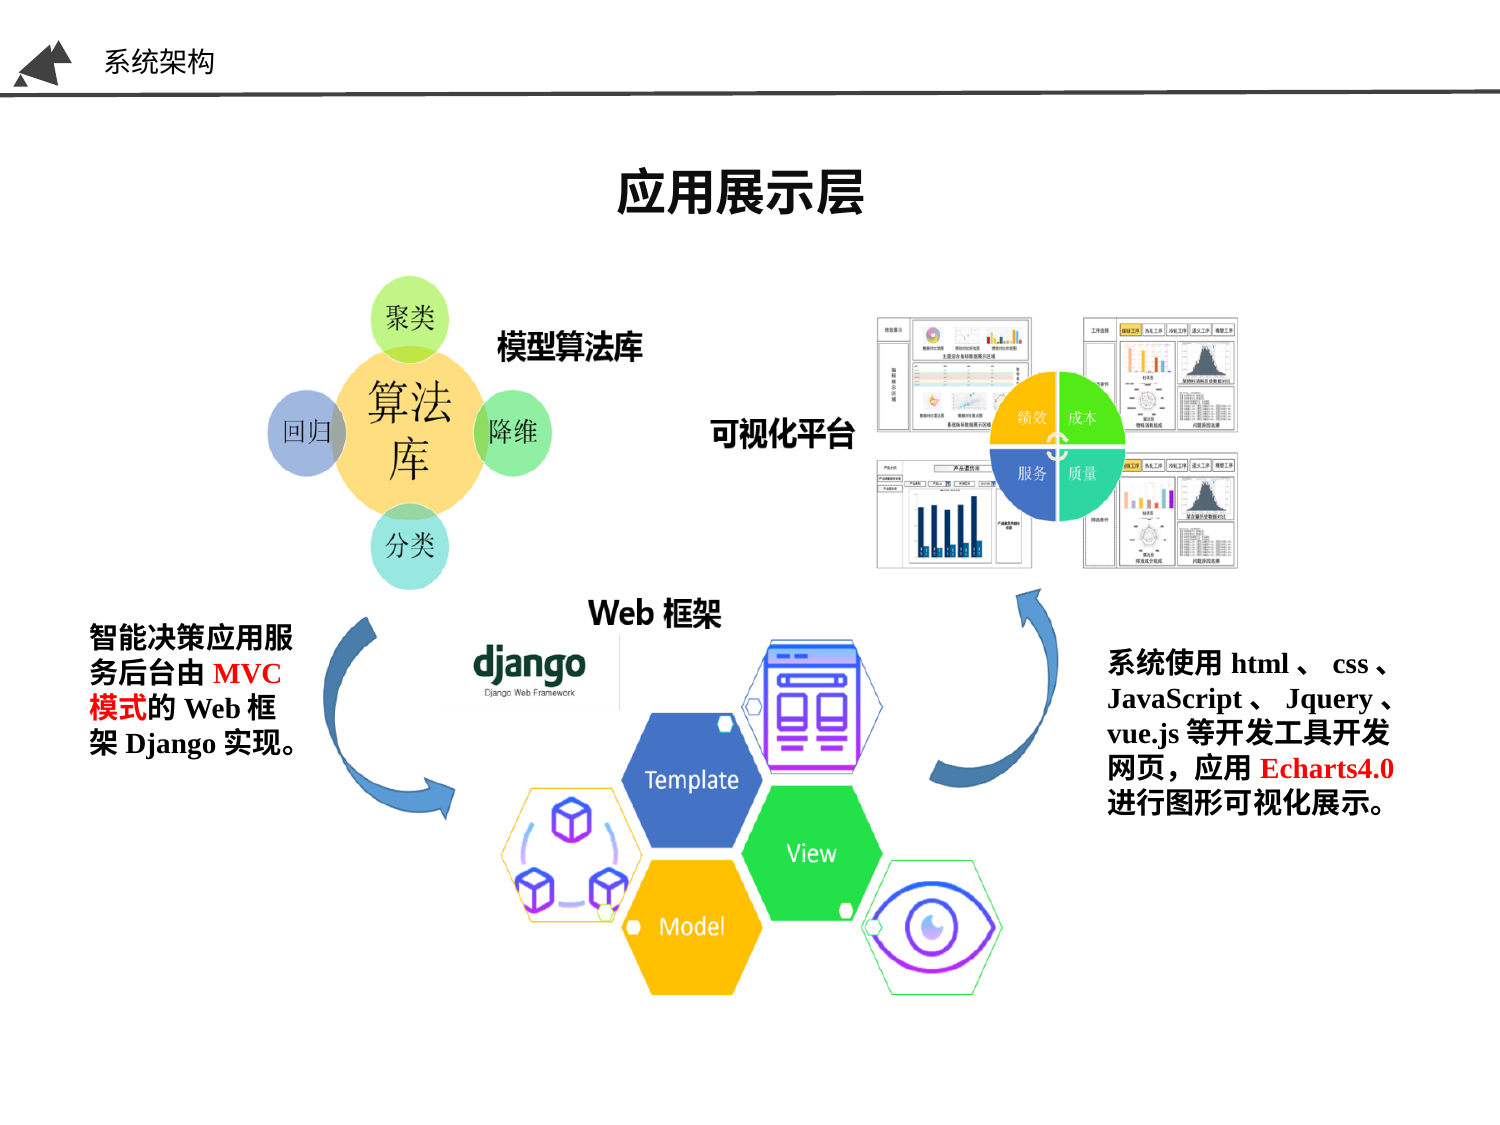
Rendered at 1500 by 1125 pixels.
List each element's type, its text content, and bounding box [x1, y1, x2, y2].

title 系统架构 [88, 31, 1397, 96]
text_box 应用展示层 [601, 153, 899, 228]
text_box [74, 275, 1427, 999]
